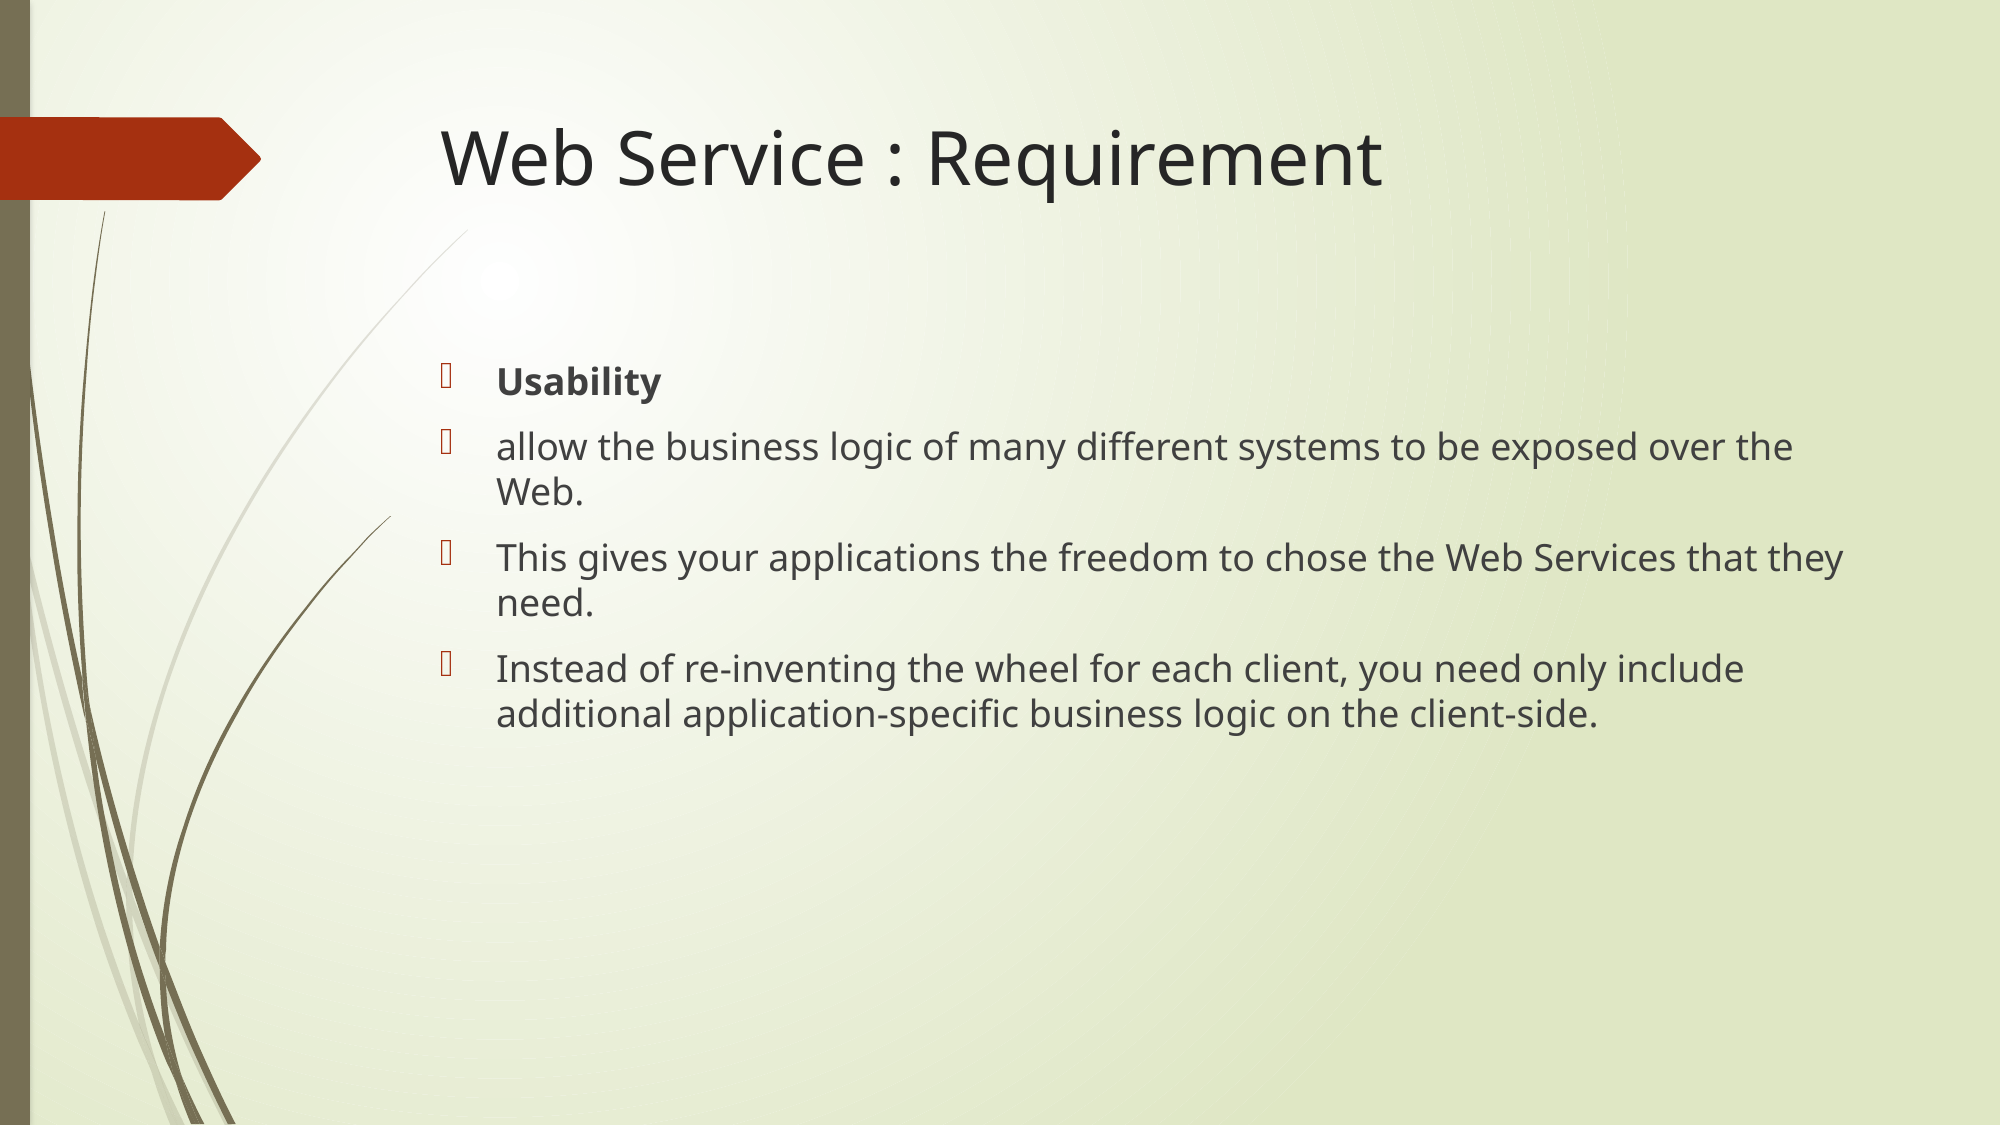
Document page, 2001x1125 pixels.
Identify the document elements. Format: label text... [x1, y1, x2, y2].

list Usability allow the business logic of many different systems to be exposed over the Web. This gives your applications the freedom to chose the Web Services that they need. Instead of re-inventing the wheel for each client, you need only include additional application-specific business logic on the client-side. [424, 350, 1888, 970]
title Web Service : Requirement [425, 102, 1888, 313]
